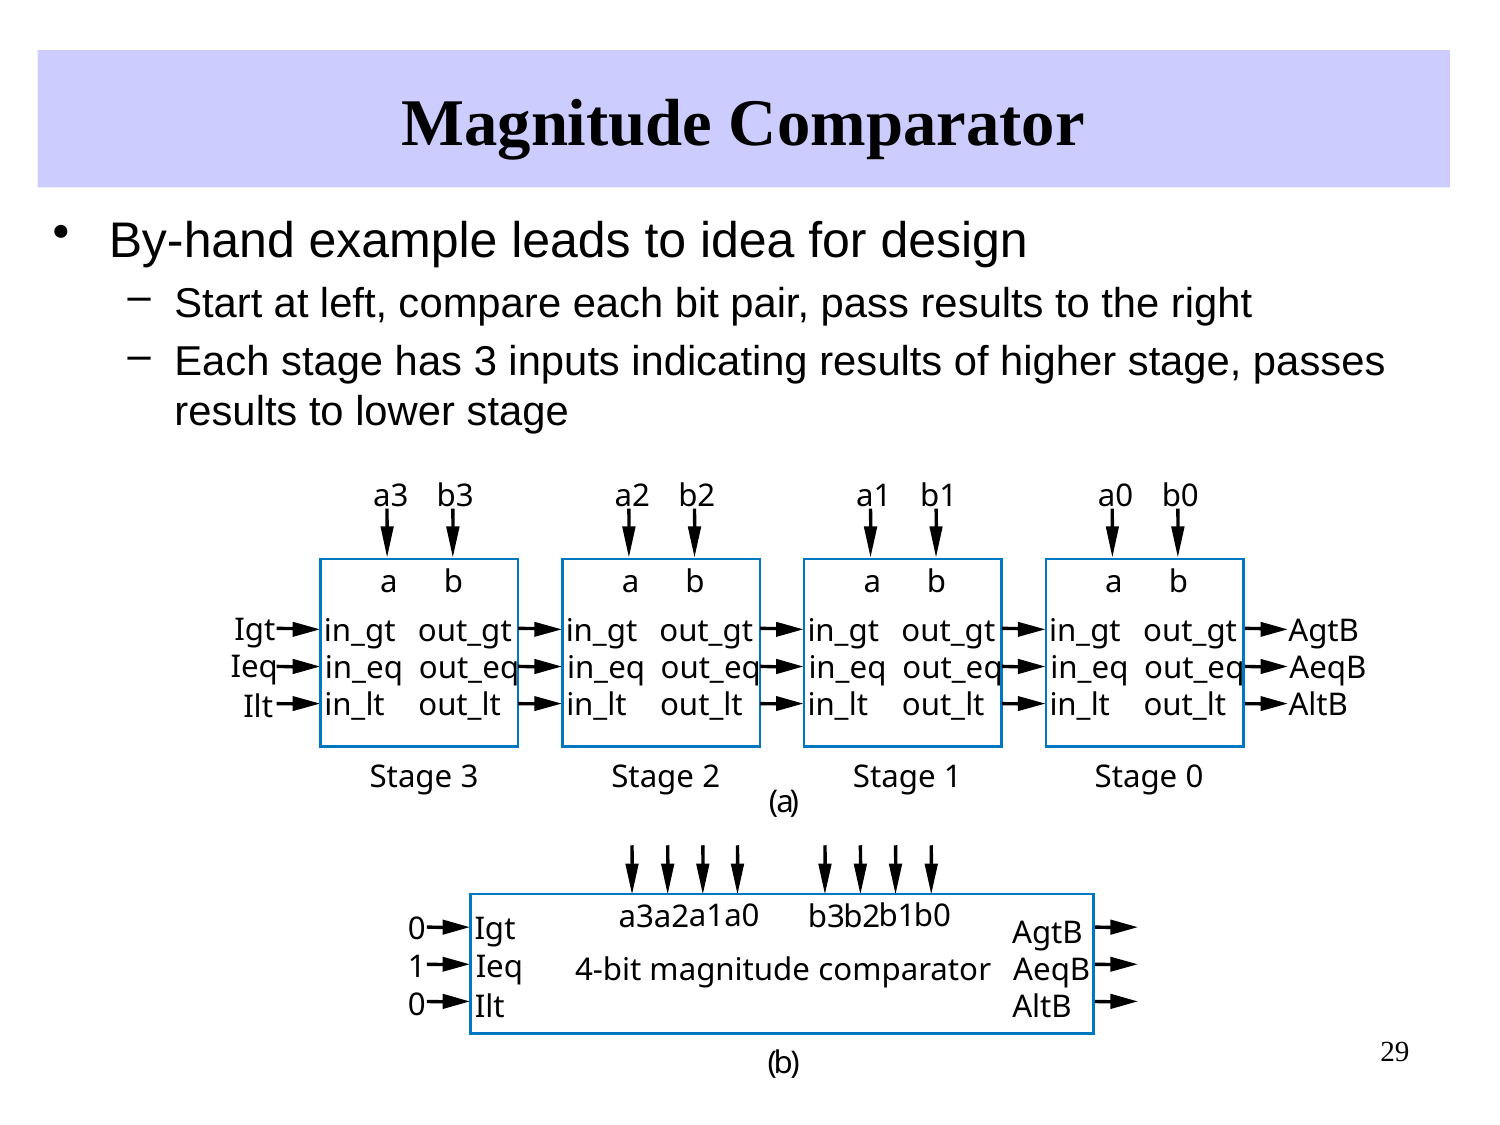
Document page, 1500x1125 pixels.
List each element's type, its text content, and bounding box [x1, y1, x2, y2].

text_box [888, 863, 903, 893]
text_box [442, 919, 470, 935]
list By-hand example leads to idea for design Start at left, compare each bit pair, pass results to the right Each stage has 3 inputs indicating results of higher stage, passes results to lower stage [37, 200, 1450, 475]
text_box a [776, 803, 789, 819]
text_box ) [789, 803, 800, 819]
text_box [730, 863, 745, 893]
text_box [818, 863, 832, 893]
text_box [232, 474, 1367, 794]
text_box [696, 863, 710, 893]
text_box [660, 863, 675, 893]
text_box 0 [408, 908, 426, 946]
text_box b [773, 1041, 790, 1080]
slide_number 29 [1112, 1025, 1425, 1100]
text_box 1 [408, 946, 426, 984]
text_box [442, 993, 470, 1010]
text_box [924, 863, 939, 893]
text_box [1110, 993, 1138, 1010]
text_box [442, 956, 470, 972]
text_box ( [768, 803, 776, 819]
text_box [625, 863, 639, 893]
text_box ) [790, 1041, 801, 1080]
text_box [470, 893, 1094, 1034]
text_box [1110, 919, 1138, 935]
text_box [853, 863, 868, 893]
text_box 4-bit magnitude comparator [574, 949, 992, 987]
text_box [1110, 956, 1138, 972]
text_box ( [767, 1041, 773, 1080]
title Magnitude Comparator [37, 50, 1450, 188]
text_box 0 [408, 984, 426, 1022]
